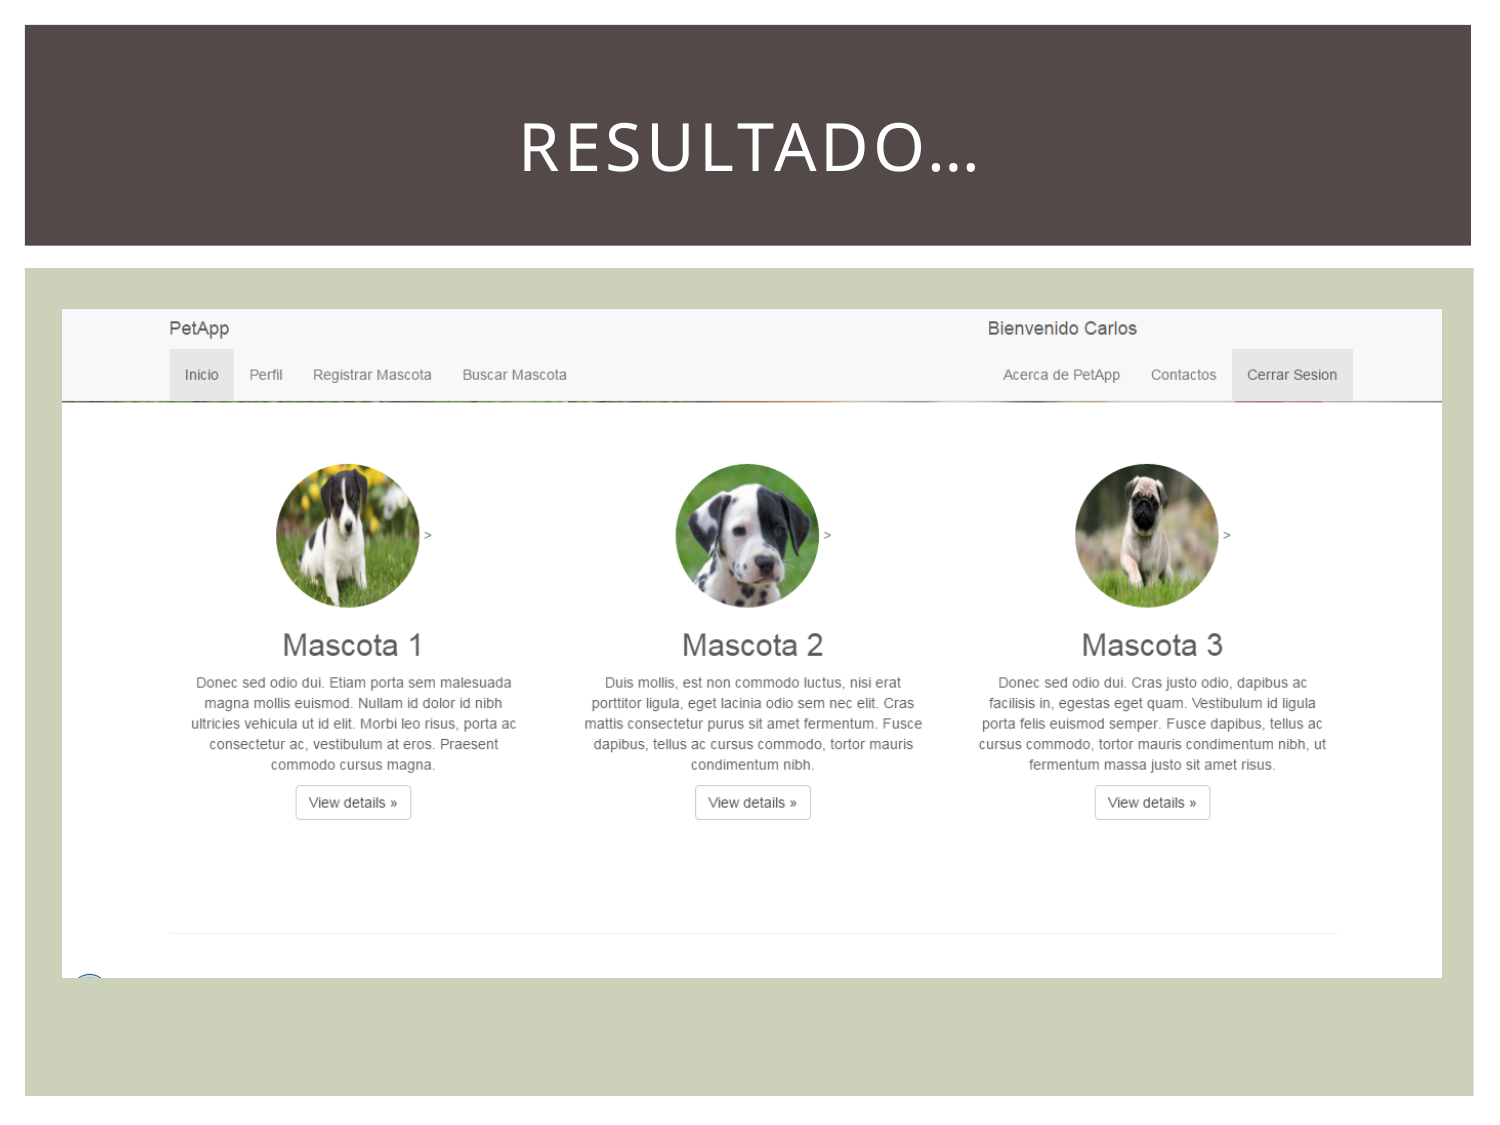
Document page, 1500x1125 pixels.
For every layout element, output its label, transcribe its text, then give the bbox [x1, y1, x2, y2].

title RESULTADO… [62, 58, 1438, 232]
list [62, 309, 1442, 978]
